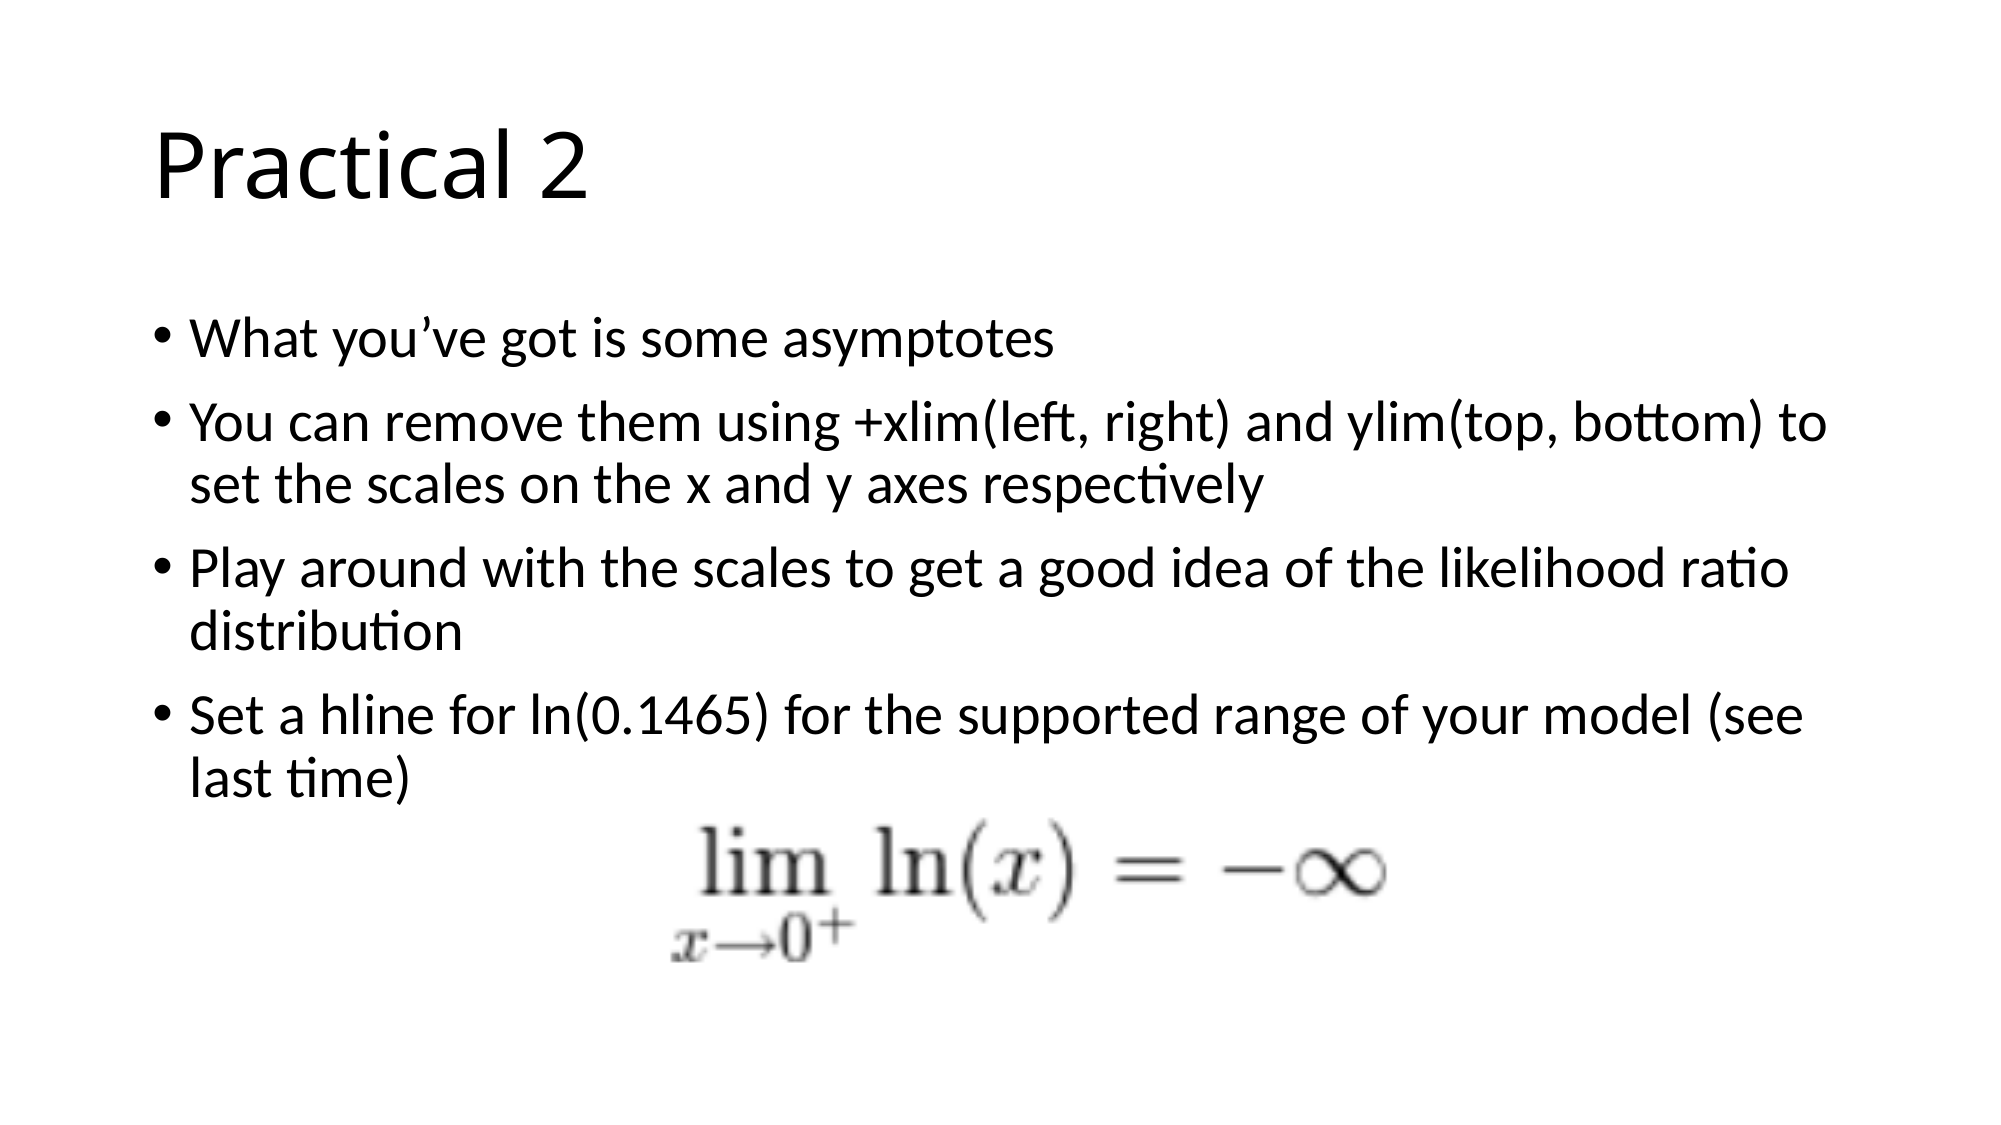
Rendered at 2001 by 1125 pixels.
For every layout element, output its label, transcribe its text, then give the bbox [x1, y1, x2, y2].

title Practical 2 [137, 59, 1863, 278]
picture [648, 786, 1441, 1014]
list What you’ve got is some asymptotes You can remove them using +xlim(left, right) and ylim(top, bottom) to set the scales on the x and y axes respectively Play around with the scales to get a good idea of the likelihood ratio distribution Set a hline for ln(0.1465) for the supported range of your model (see last time) [137, 299, 1863, 1014]
